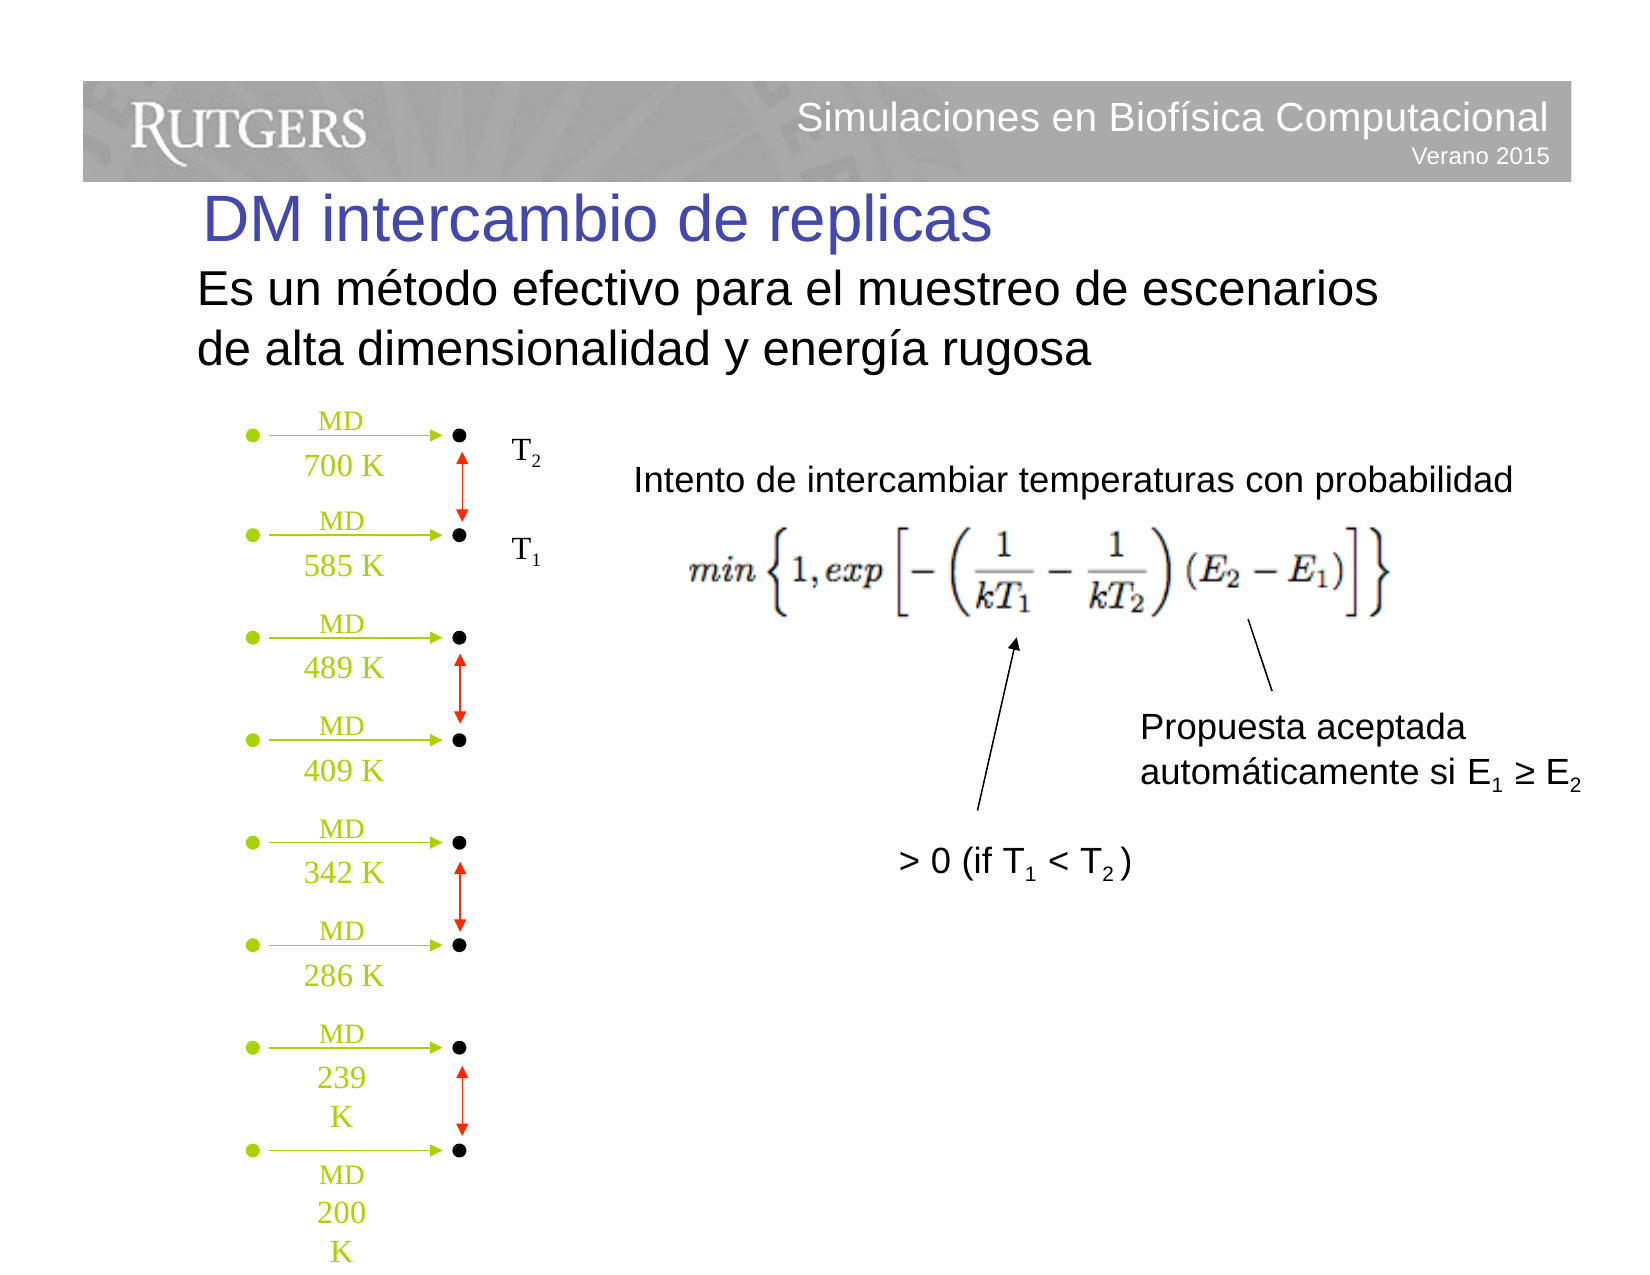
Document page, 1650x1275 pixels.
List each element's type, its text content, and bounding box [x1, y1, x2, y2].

text_box [430, 437, 440, 442]
text_box Propuesta aceptada automáticamente si E1 ≥ E2 [1138, 701, 1613, 797]
text_box 489 K MD [301, 646, 388, 742]
text_box [246, 939, 260, 952]
text_box [453, 529, 466, 542]
text_box [456, 1123, 469, 1136]
text_box T2 [509, 427, 545, 472]
text_box [454, 711, 467, 724]
text_box 700 K MD [301, 444, 388, 537]
text_box 409 K MD [301, 749, 388, 844]
text_box > 0 (if T1 < T2 ) [896, 837, 1139, 886]
text_box [456, 1065, 469, 1079]
text_box [246, 631, 260, 644]
text_box 342 K MD [301, 851, 388, 947]
text_box [430, 836, 443, 849]
text_box [456, 509, 469, 522]
text_box [246, 437, 259, 442]
text_box [453, 631, 466, 644]
text_box [453, 1041, 466, 1054]
text_box [246, 734, 260, 747]
text_box [453, 836, 466, 849]
text_box 585 K MD [301, 544, 388, 639]
text_box [453, 437, 466, 442]
text_box [454, 653, 467, 666]
picture [83, 81, 1572, 182]
text_box [453, 939, 466, 952]
text_box [454, 919, 467, 932]
text_box 286 K MD 239 K MD 200 K [301, 954, 388, 1269]
text_box [430, 1041, 443, 1054]
text_box [454, 861, 467, 875]
text_box [688, 526, 1396, 619]
text_box [453, 734, 466, 747]
text_box [430, 631, 443, 644]
text_box [246, 836, 260, 849]
text_box [1007, 637, 1020, 651]
text_box [430, 939, 443, 952]
text_box Intento de intercambiar temperaturas con probabilidad [631, 455, 1525, 500]
text_box [246, 529, 260, 542]
text_box [453, 1144, 466, 1157]
text_box Simulaciones en Biofísica Computacional Verano 2015 DM intercambio de replicas Es un método efectivo para el muestreo de escenarios de alta dimensionalidad y energía rugosa MD [194, 90, 1551, 437]
text_box [246, 1144, 260, 1157]
text_box [430, 1144, 443, 1157]
text_box [456, 451, 469, 465]
text_box [430, 733, 443, 747]
text_box [246, 1041, 260, 1054]
text_box T1 [509, 526, 545, 571]
text_box [430, 529, 443, 542]
